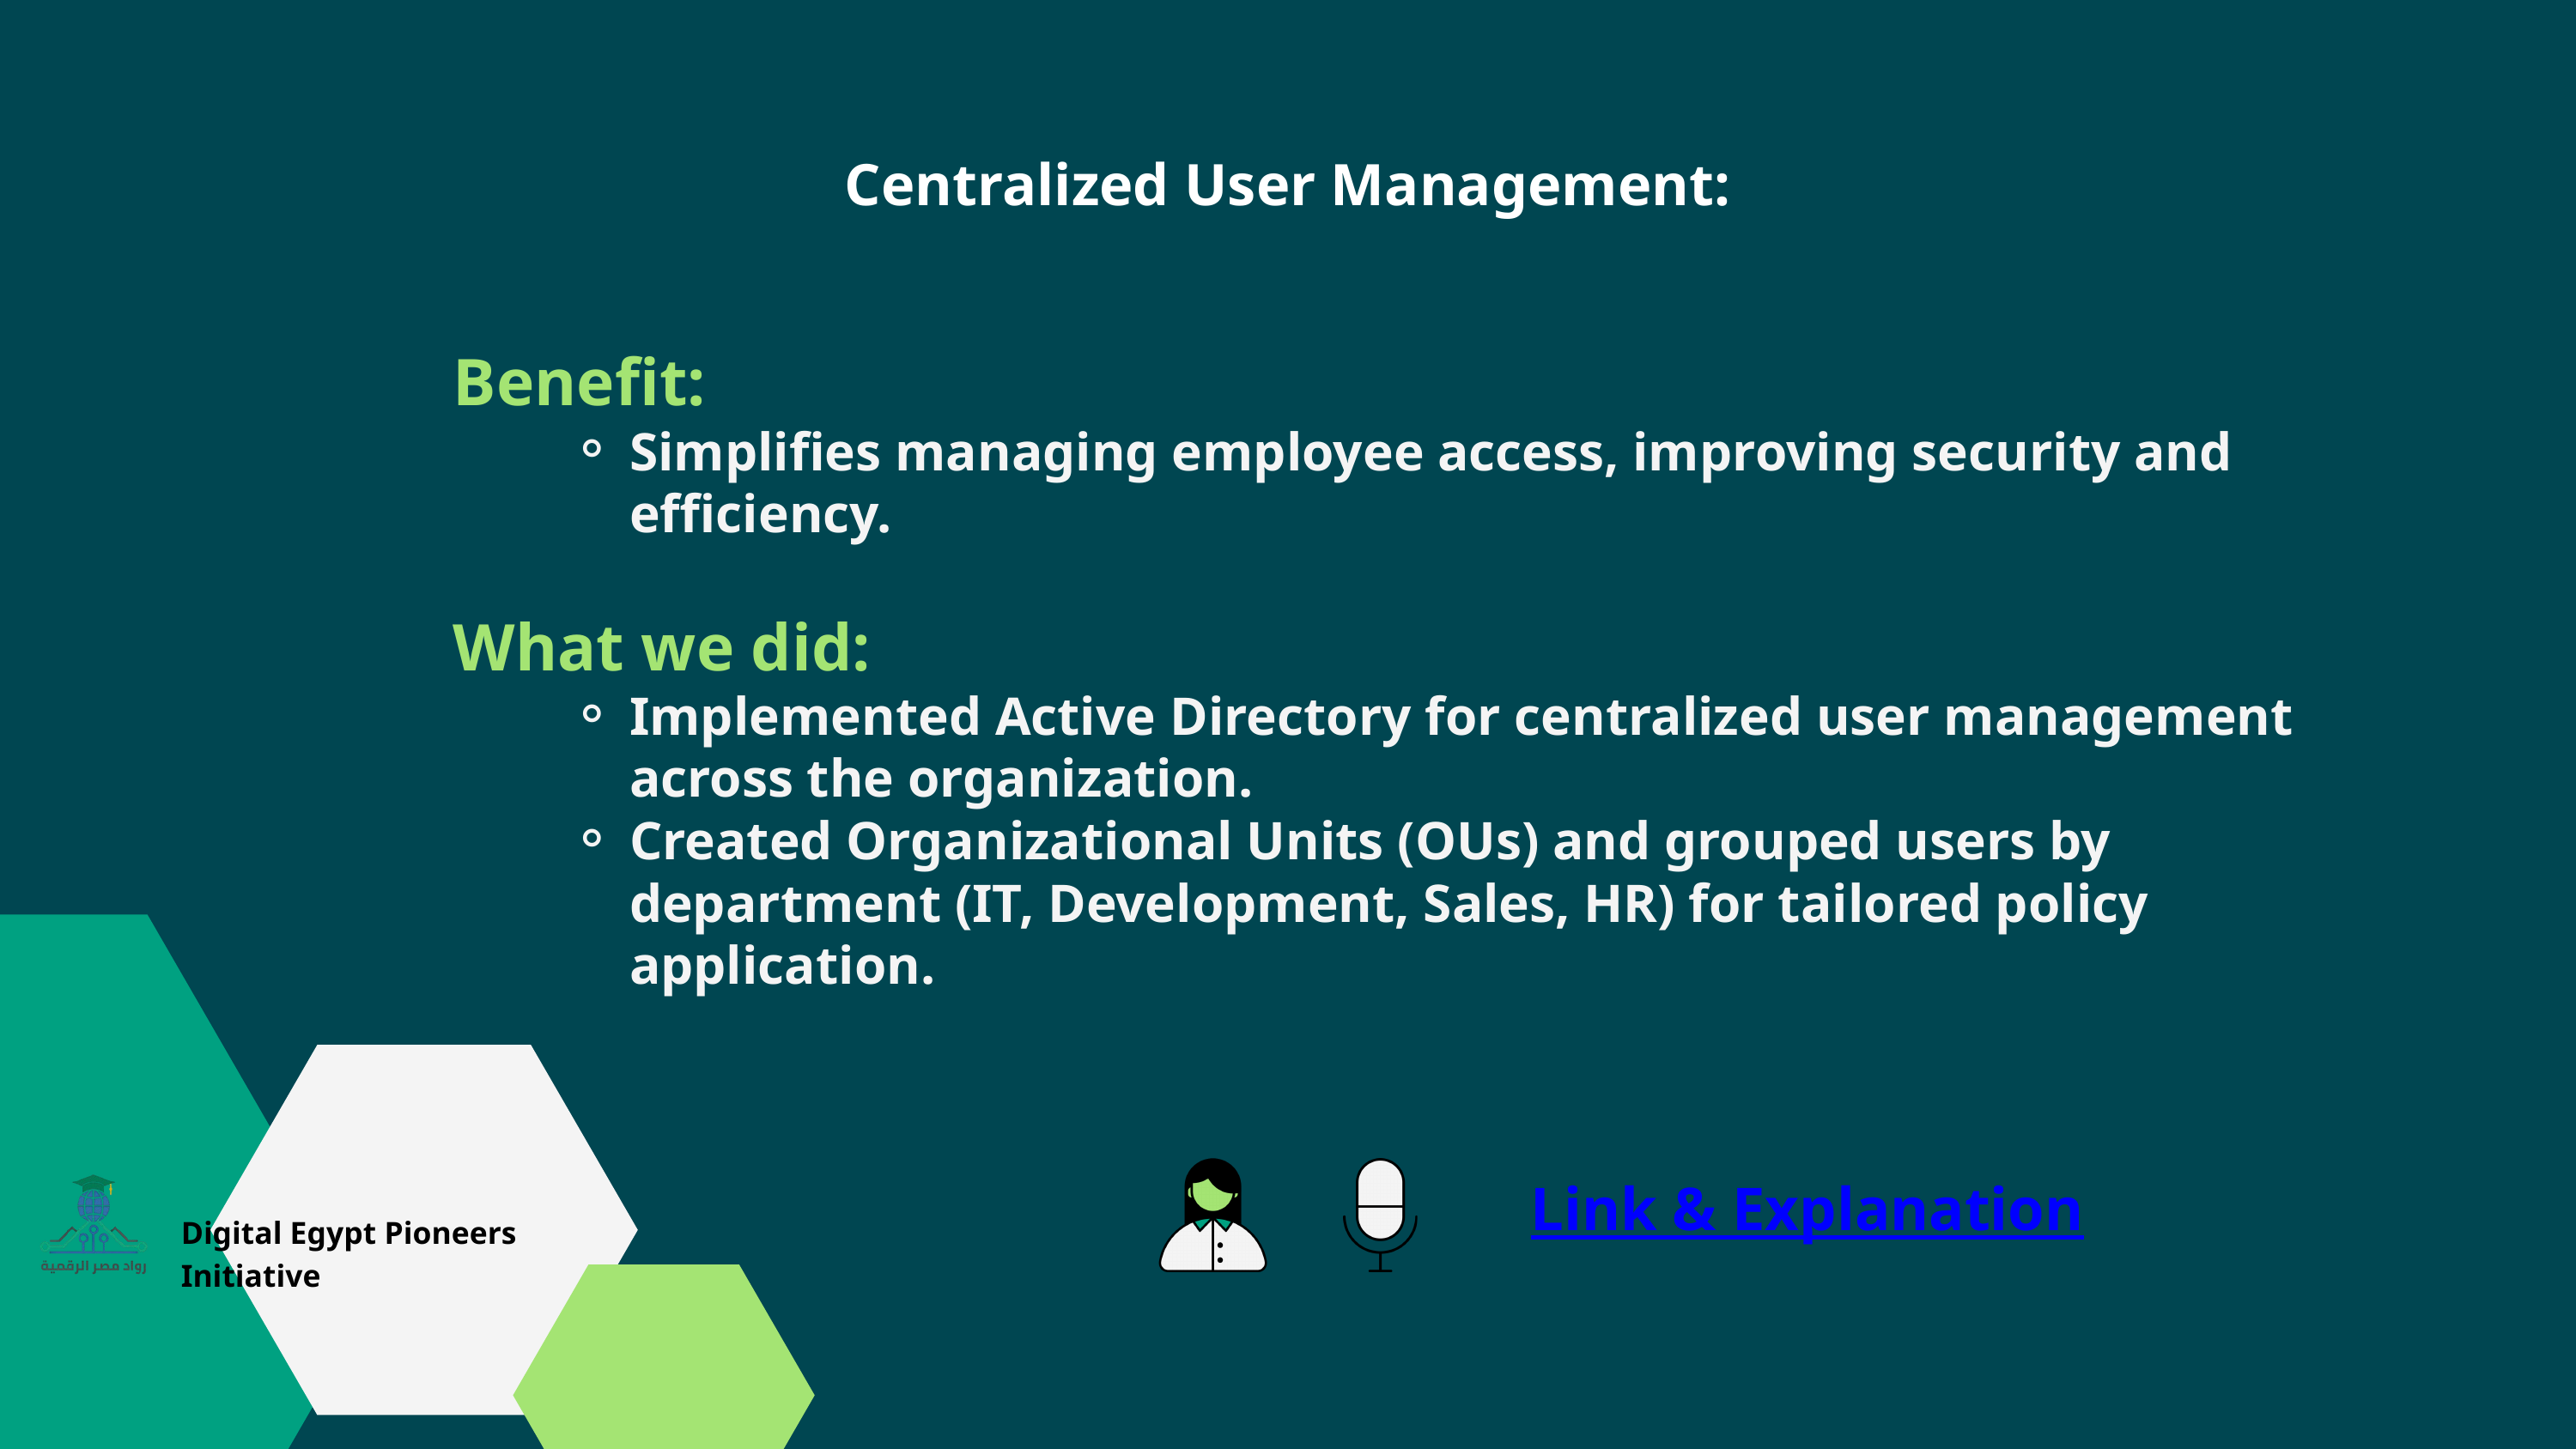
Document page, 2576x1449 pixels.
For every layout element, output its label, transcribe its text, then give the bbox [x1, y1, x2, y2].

text_box Link & Explanation [1421, 1169, 2282, 1252]
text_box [453, 342, 2432, 1007]
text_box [513, 1264, 815, 1449]
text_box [210, 1044, 639, 1157]
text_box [19, 1158, 638, 1302]
text_box Centralized User Management: [181, 136, 2395, 217]
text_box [0, 914, 373, 1449]
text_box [1158, 1158, 1418, 1273]
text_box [210, 1309, 508, 1416]
